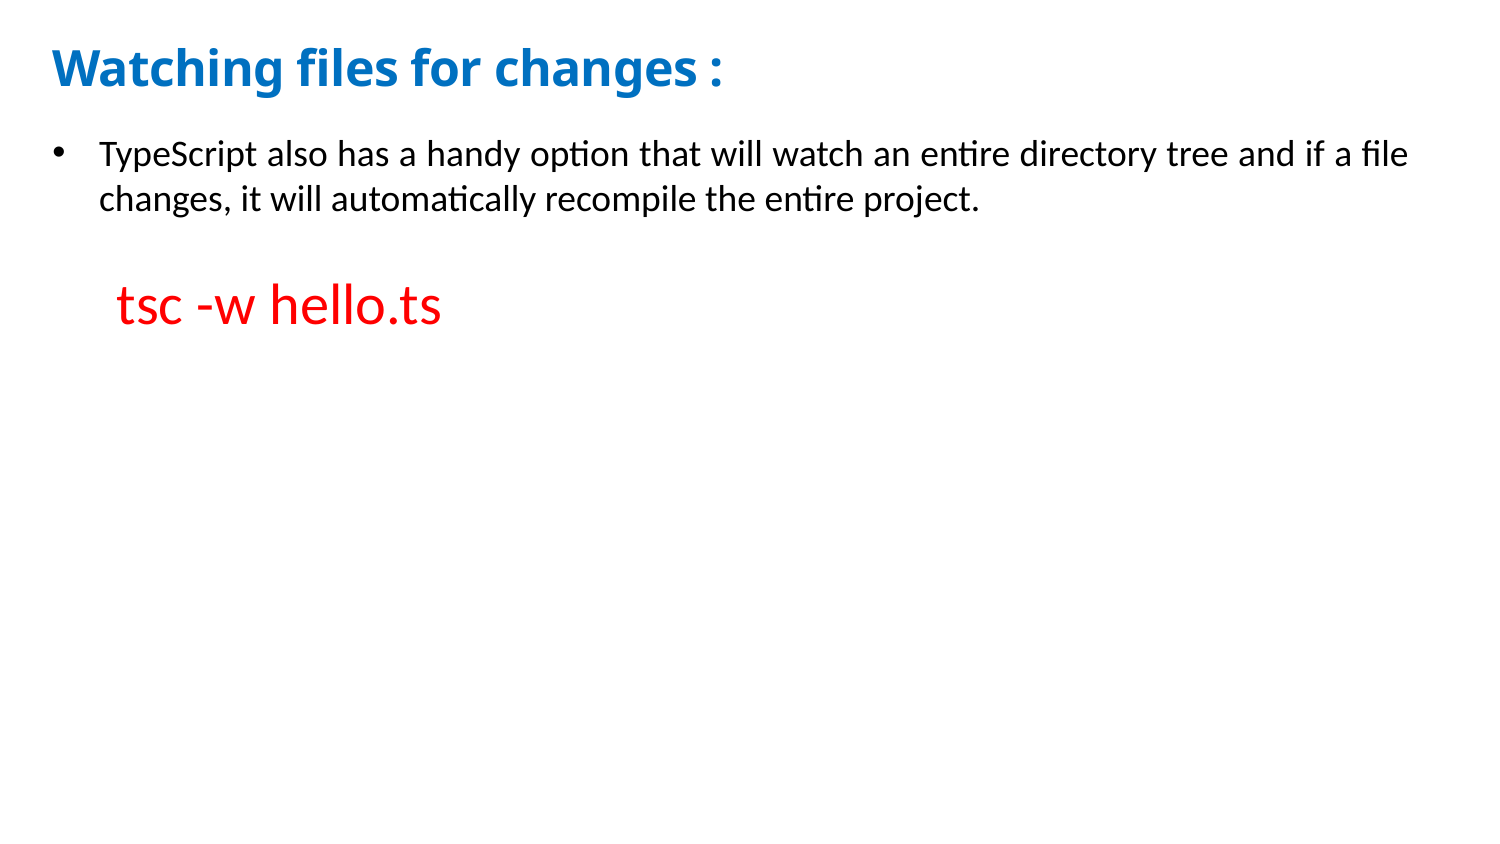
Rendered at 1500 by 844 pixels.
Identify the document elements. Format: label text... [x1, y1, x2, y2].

text_box tsc -w hello.ts [102, 258, 458, 344]
text_box Watching files for changes : [50, 34, 960, 97]
text_box TypeScript also has a handy option that will watch an entire directory tree and if a file changes, it will automatically recompile the entire project. [37, 121, 1425, 227]
